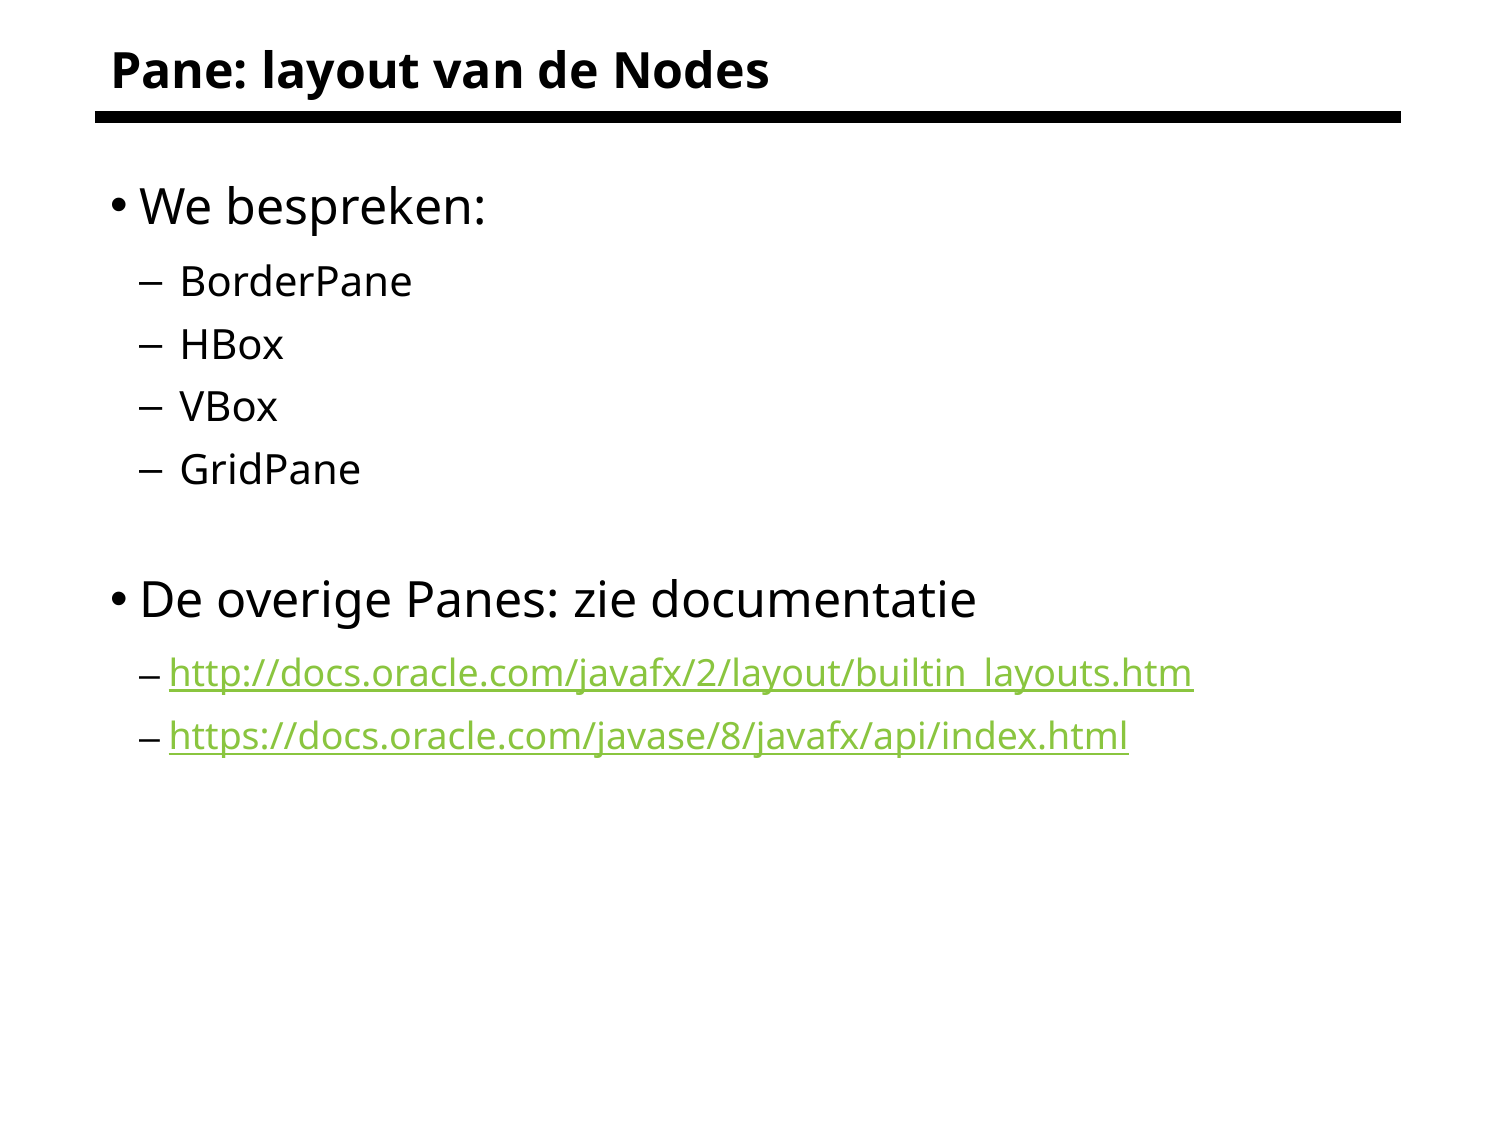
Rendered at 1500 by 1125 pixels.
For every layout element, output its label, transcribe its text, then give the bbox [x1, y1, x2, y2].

list We bespreken: BorderPane HBox VBox GridPane De overige Panes: zie documentatie http://docs.oracle.com/javafx/2/layout/builtin_layouts.htm https://docs.oracle.com/javase/8/javafx/api/index.html [94, 166, 1373, 801]
title Pane: layout van de Nodes [94, 20, 1402, 117]
